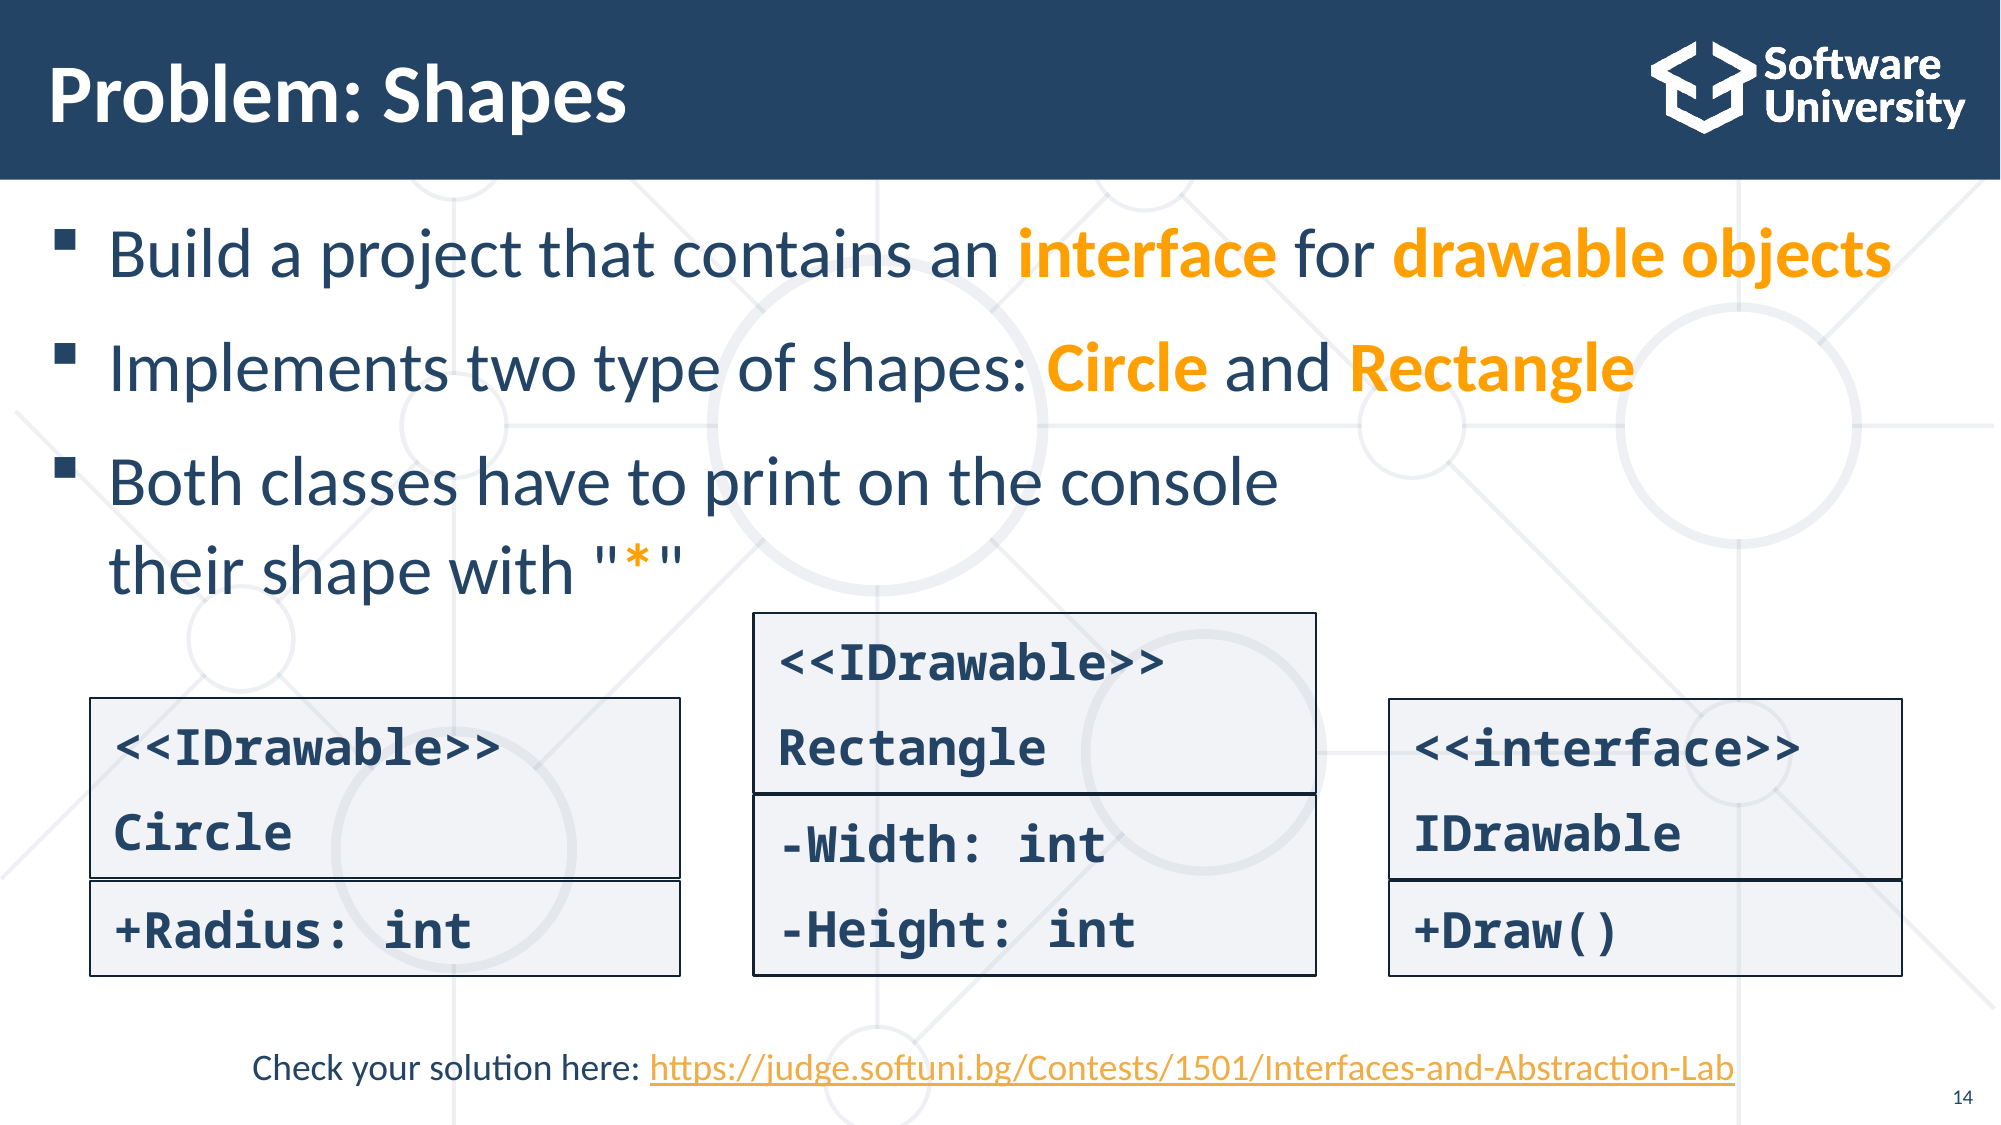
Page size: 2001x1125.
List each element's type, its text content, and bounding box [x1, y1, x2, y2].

text_box Check your solution here: https://judge.softuni.bg/Contests/1501/Interfaces-and-Abstraction-Lab [124, 1035, 1863, 1096]
slide_number 14 [1927, 1067, 1989, 1117]
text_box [89, 697, 681, 978]
title Problem: Shapes [31, 16, 1625, 162]
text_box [1389, 698, 1903, 978]
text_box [753, 613, 1317, 978]
picture [1651, 41, 1966, 134]
list Build a project that contains an interface for drawable objects Implements two type of shapes: Circle and Rectangle Both classes have to print on the console their shape with "*" [31, 196, 1970, 1104]
